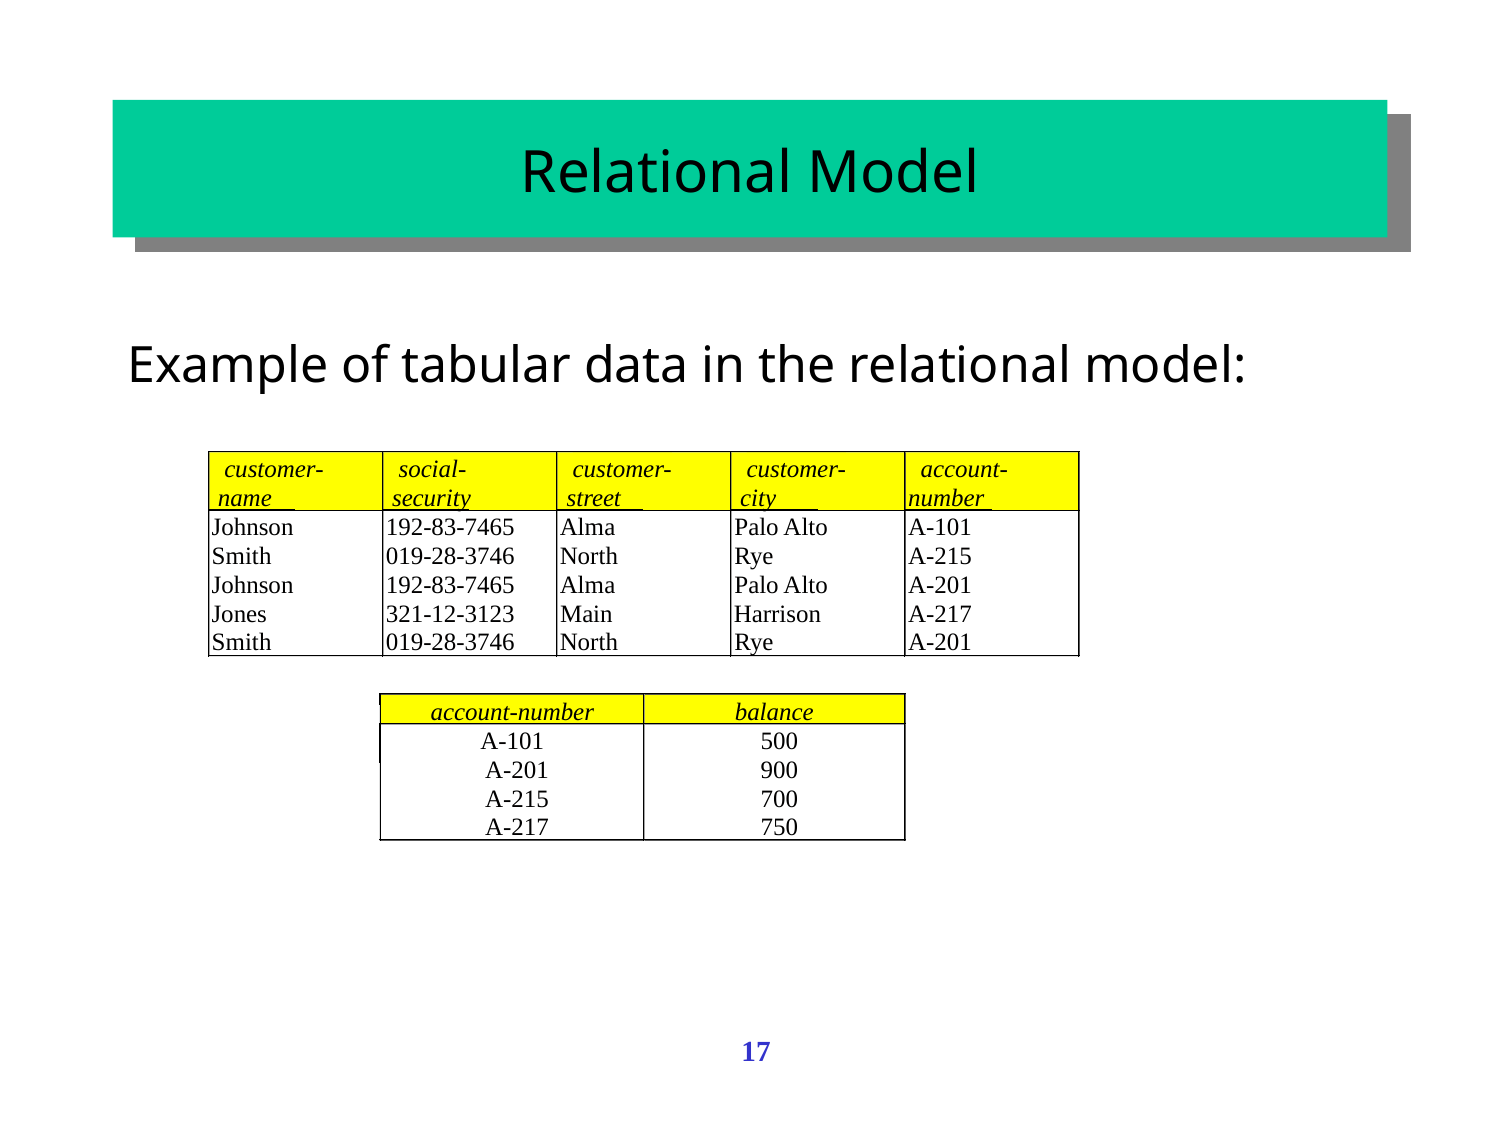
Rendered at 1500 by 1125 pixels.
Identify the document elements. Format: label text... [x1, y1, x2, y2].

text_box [208, 450, 1080, 846]
title Relational Model [112, 99, 1388, 238]
list Example of tabular data in the relational model: [112, 324, 1425, 1000]
footer 17 [74, 1024, 1438, 1101]
